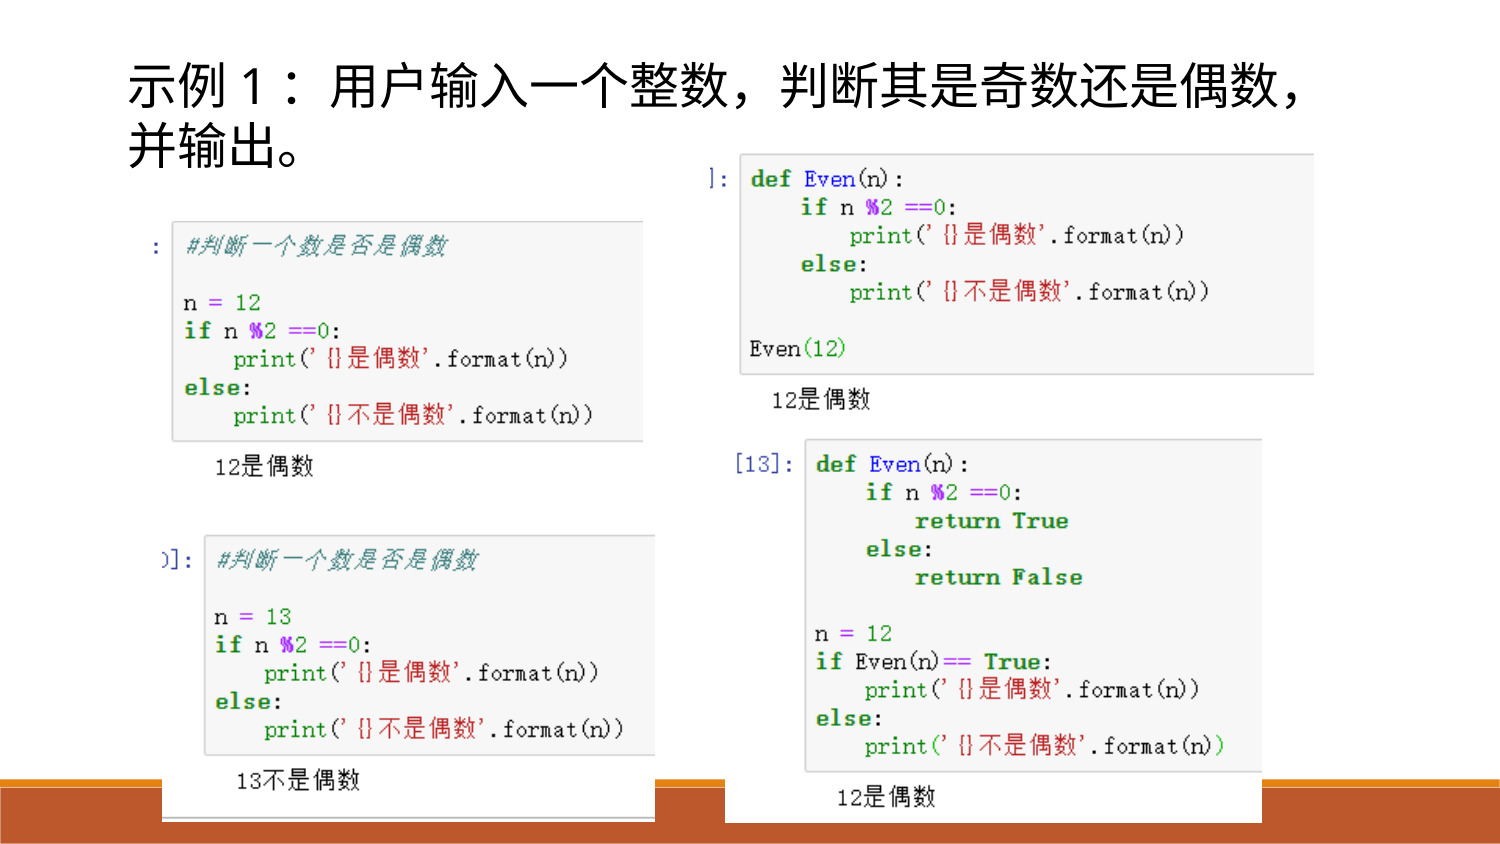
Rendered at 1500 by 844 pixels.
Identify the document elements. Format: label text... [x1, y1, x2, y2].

picture [149, 221, 643, 495]
picture [710, 146, 1315, 824]
text_box 示例1：用户输入一个整数，判断其是奇数还是偶数，并输出。 [112, 46, 1300, 182]
picture [161, 521, 656, 823]
